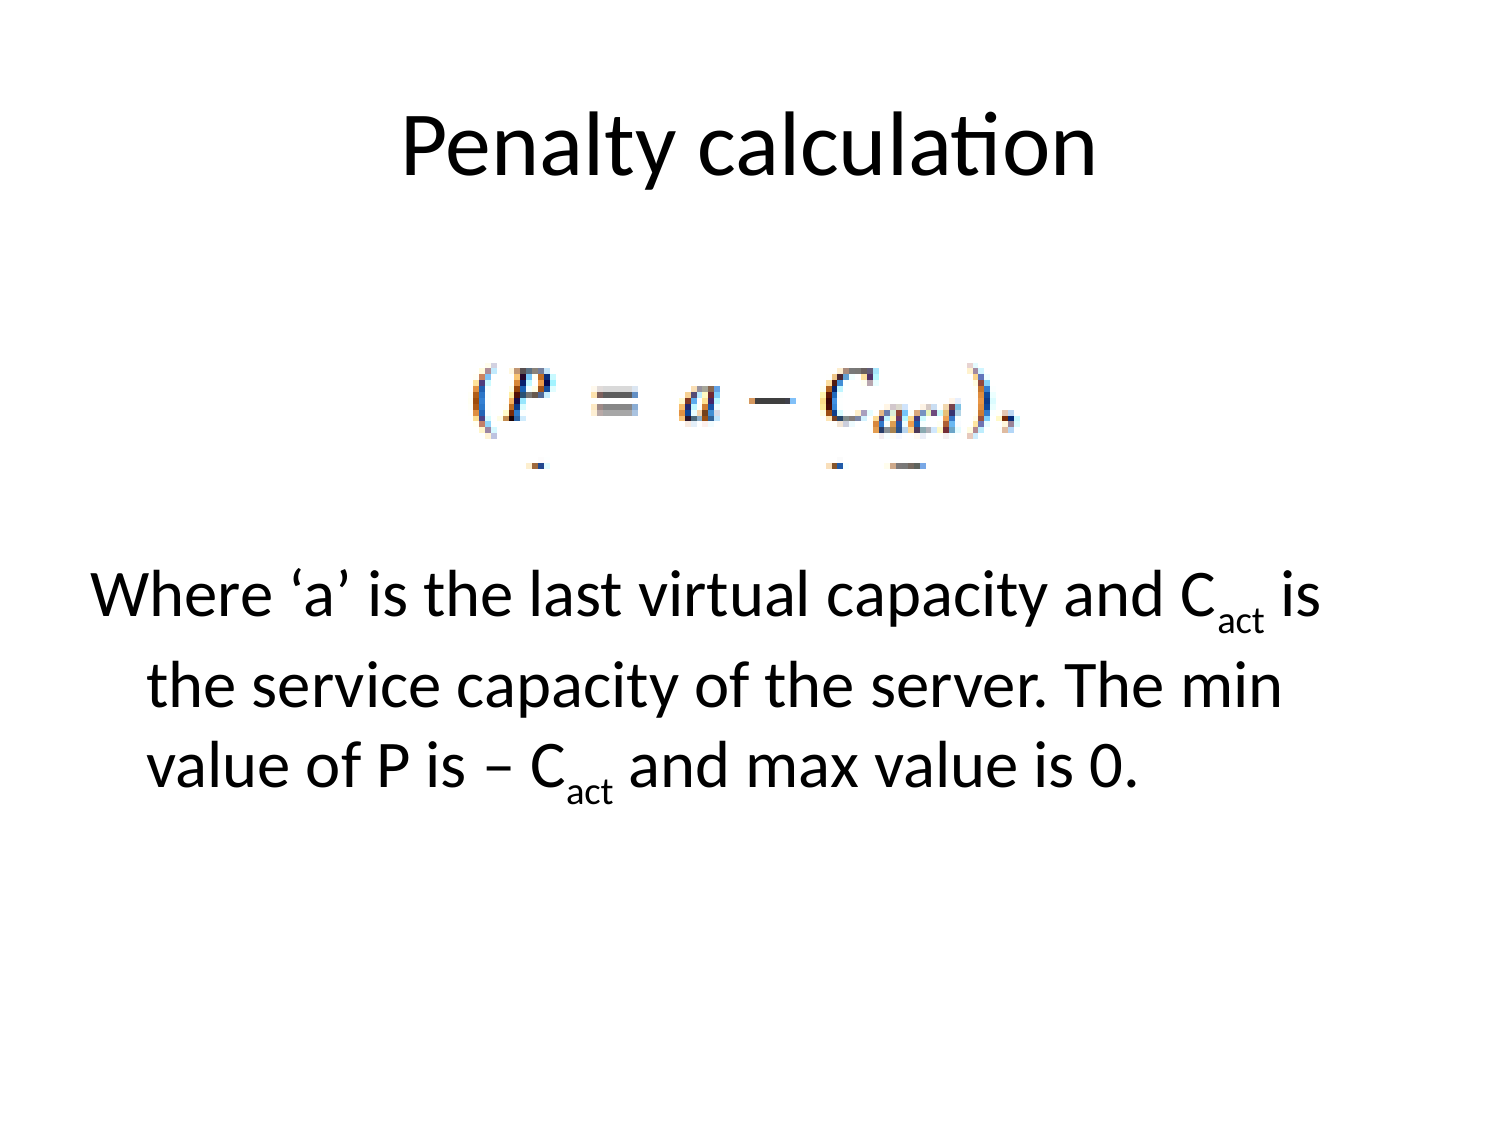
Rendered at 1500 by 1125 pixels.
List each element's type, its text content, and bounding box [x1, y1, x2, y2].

list Where ‘a’ is the last virtual capacity and Cact is the service capacity of the server. The min value of P is – Cact and max value is 0. [75, 262, 1425, 1005]
title Penalty calculation [75, 45, 1425, 233]
picture [468, 362, 1020, 469]
